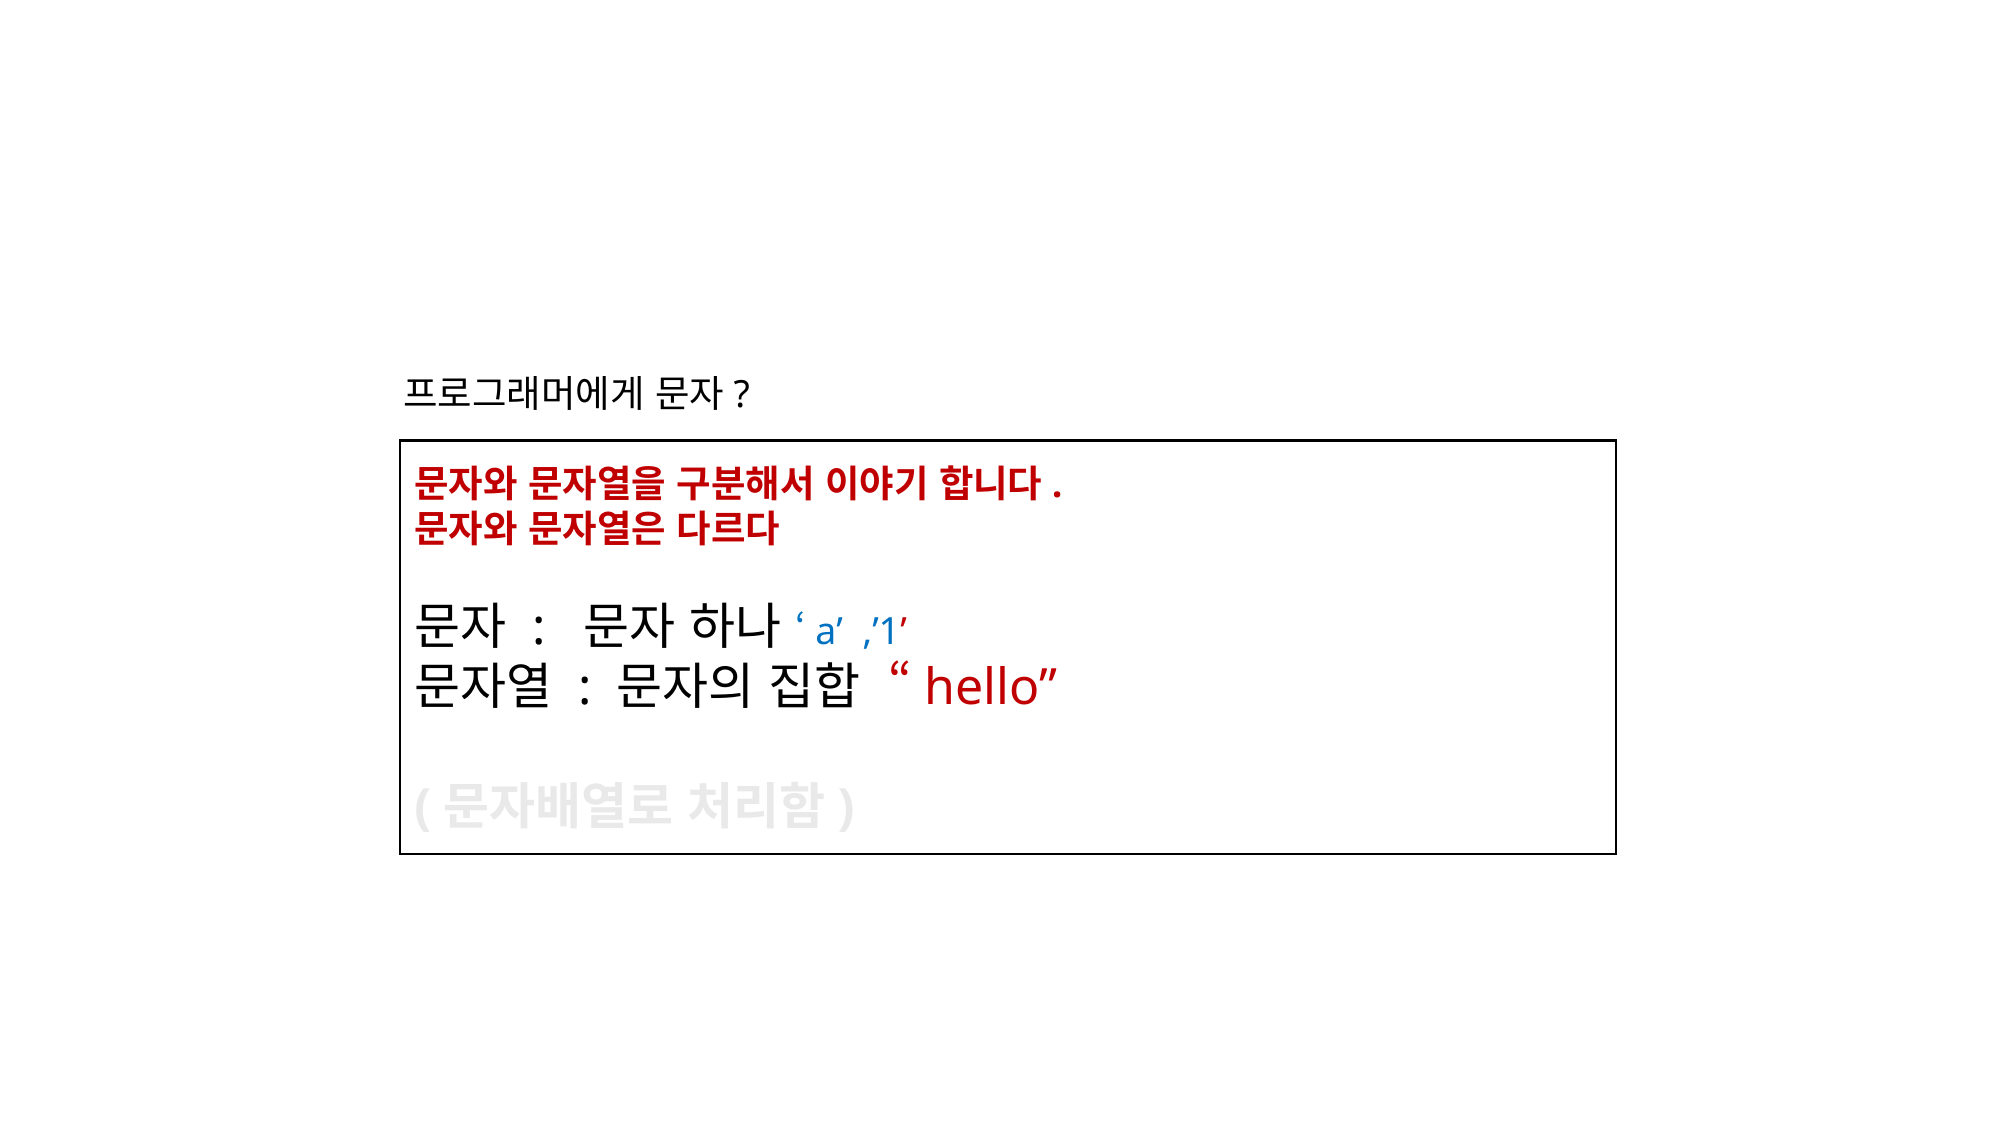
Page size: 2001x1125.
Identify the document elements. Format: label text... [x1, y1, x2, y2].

text_box 문자와 문자열을 구분해서 이야기 합니다. 문자와 문자열은 다르다 문자 : 문자 하나 ‘a’ ,’1’ 문자열 : 문자의 집합 “hello” (문자배열로 처리함) [399, 439, 1617, 855]
text_box 프로그래머에게 문자? [388, 362, 861, 422]
